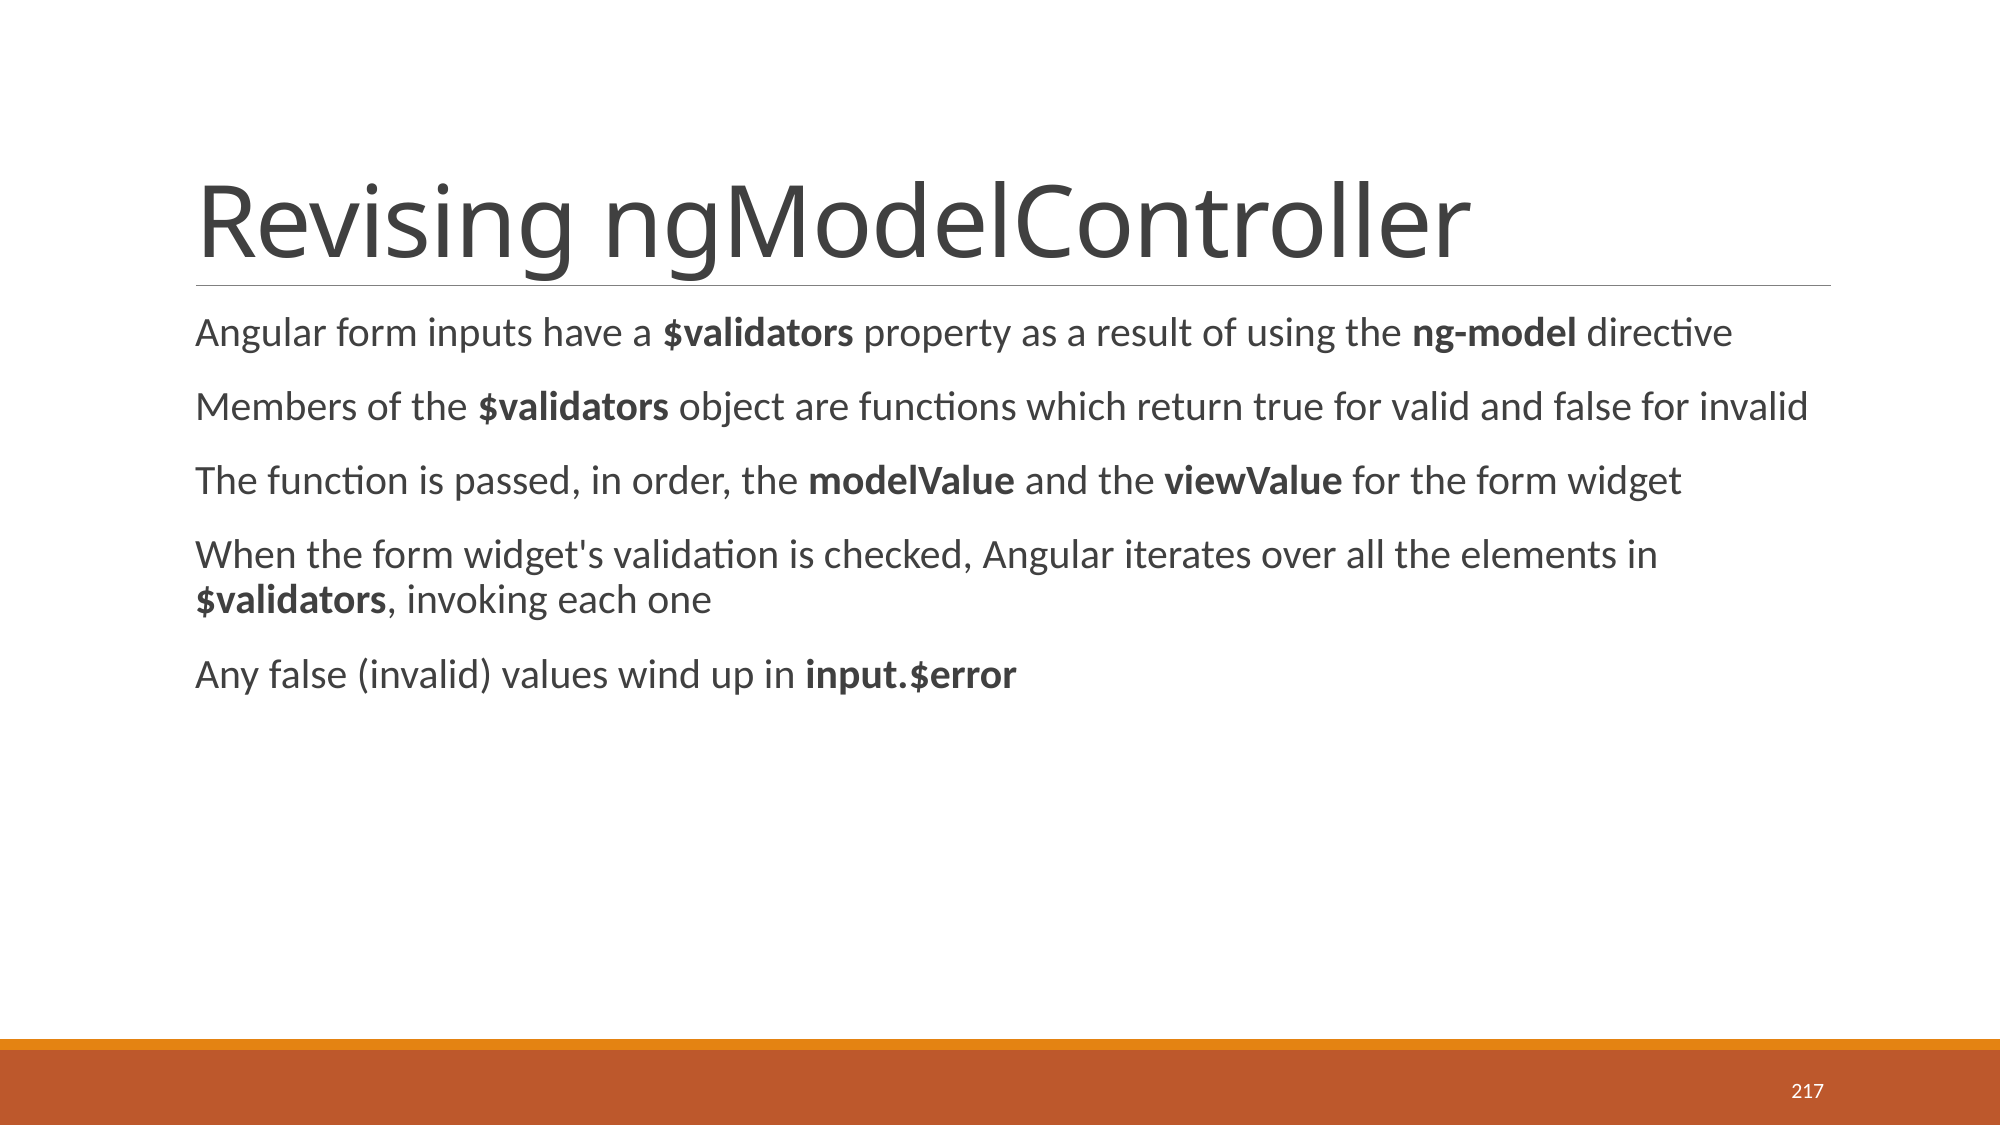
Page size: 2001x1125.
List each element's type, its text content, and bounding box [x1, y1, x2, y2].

slide_number 217 [1624, 1059, 1840, 1120]
list Angular form inputs have a $validators property as a result of using the ng-model directive Members of the $validators object are functions which return true for valid and false for invalid The function is passed, in order, the modelValue and the viewValue for the form widget When the form widget's validation is checked, Angular iterates over all the elements in $validators, invoking each one Any false (invalid) values wind up in input.$error [180, 302, 1830, 963]
title Revising ngModelController [180, 47, 1830, 285]
